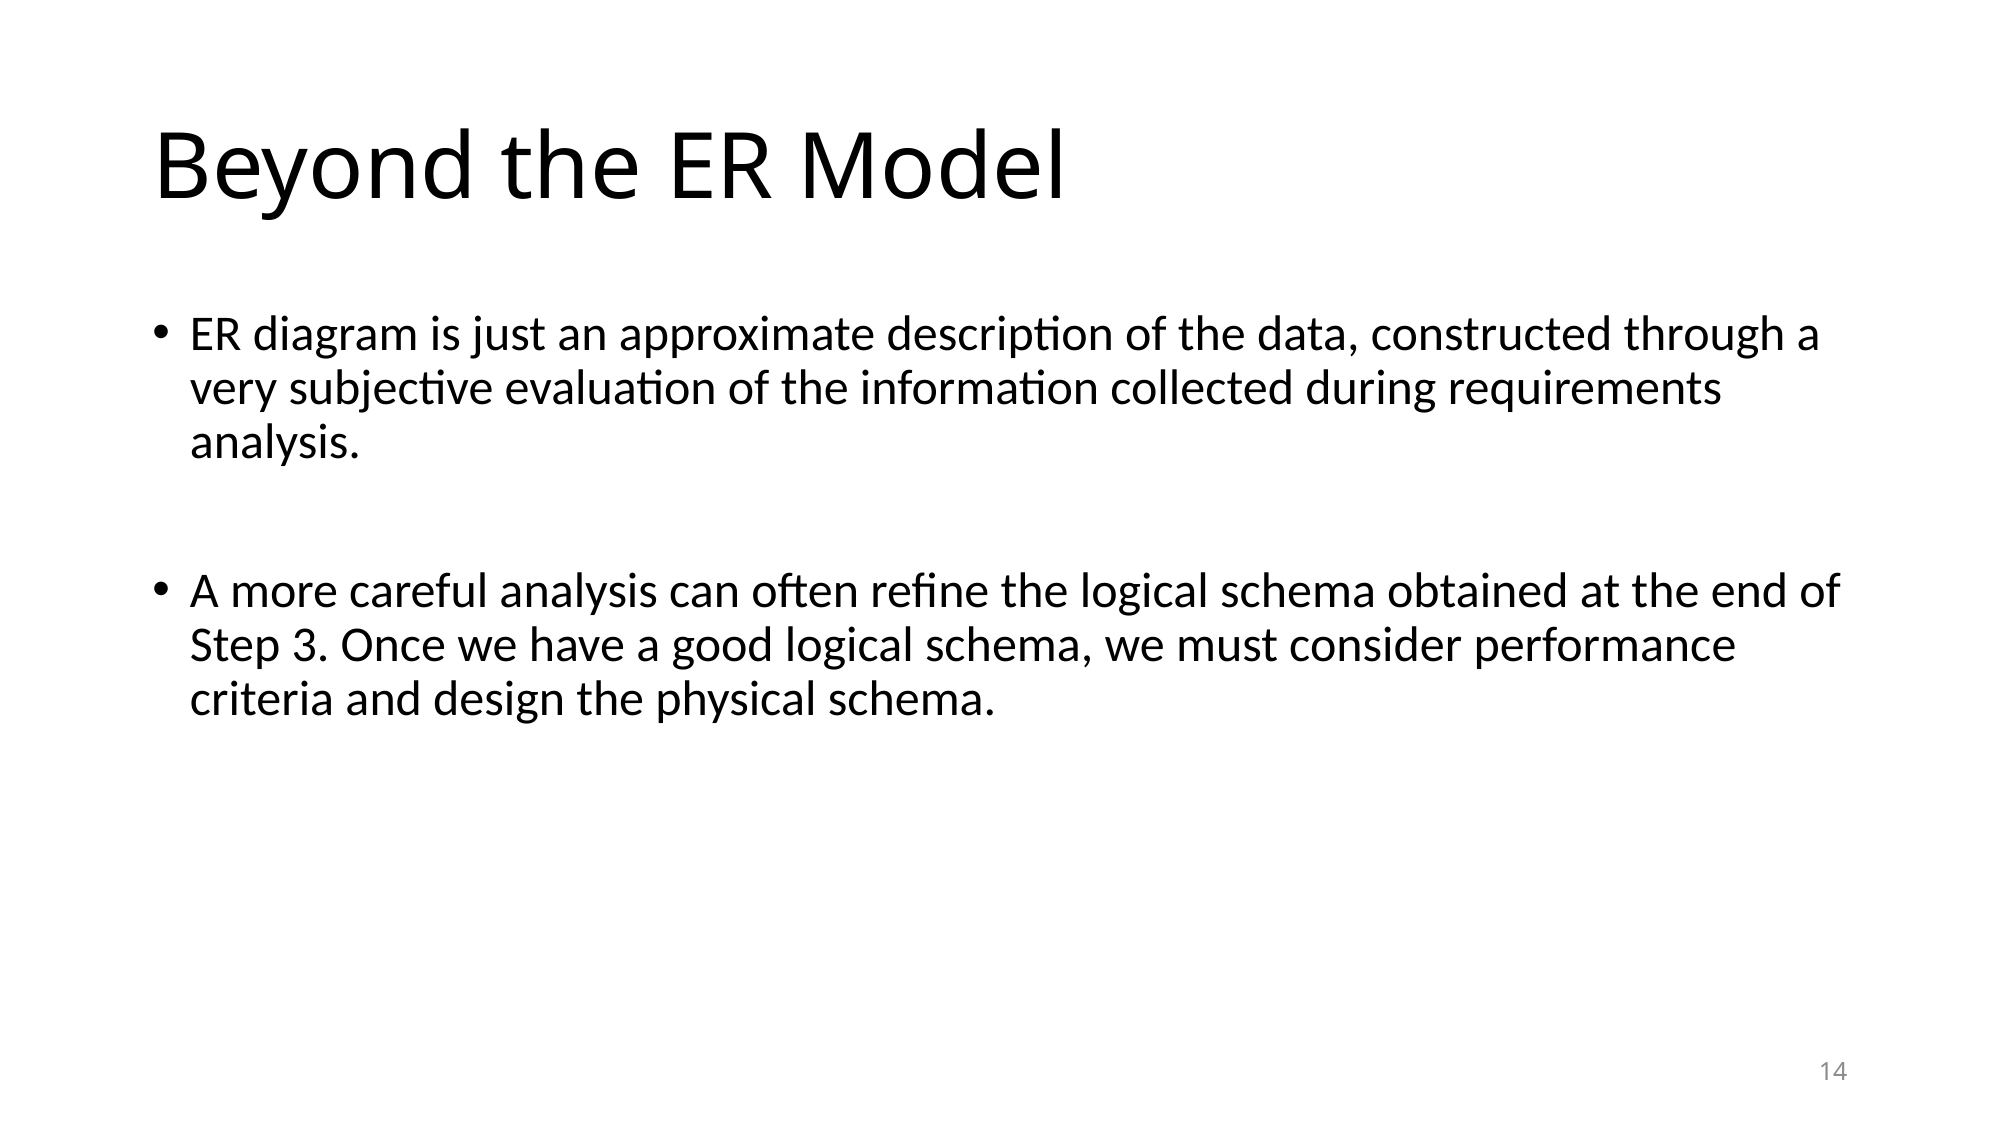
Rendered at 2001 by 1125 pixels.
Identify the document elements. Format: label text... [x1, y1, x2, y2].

list ER diagram is just an approximate description of the data, constructed through a very subjective evaluation of the information collected during requirements analysis. A more careful analysis can often refine the logical schema obtained at the end of Step 3. Once we have a good logical schema, we must consider performance criteria and design the physical schema. [137, 299, 1863, 1014]
title Beyond the ER Model [137, 59, 1863, 278]
slide_number 14 [1412, 1042, 1863, 1103]
